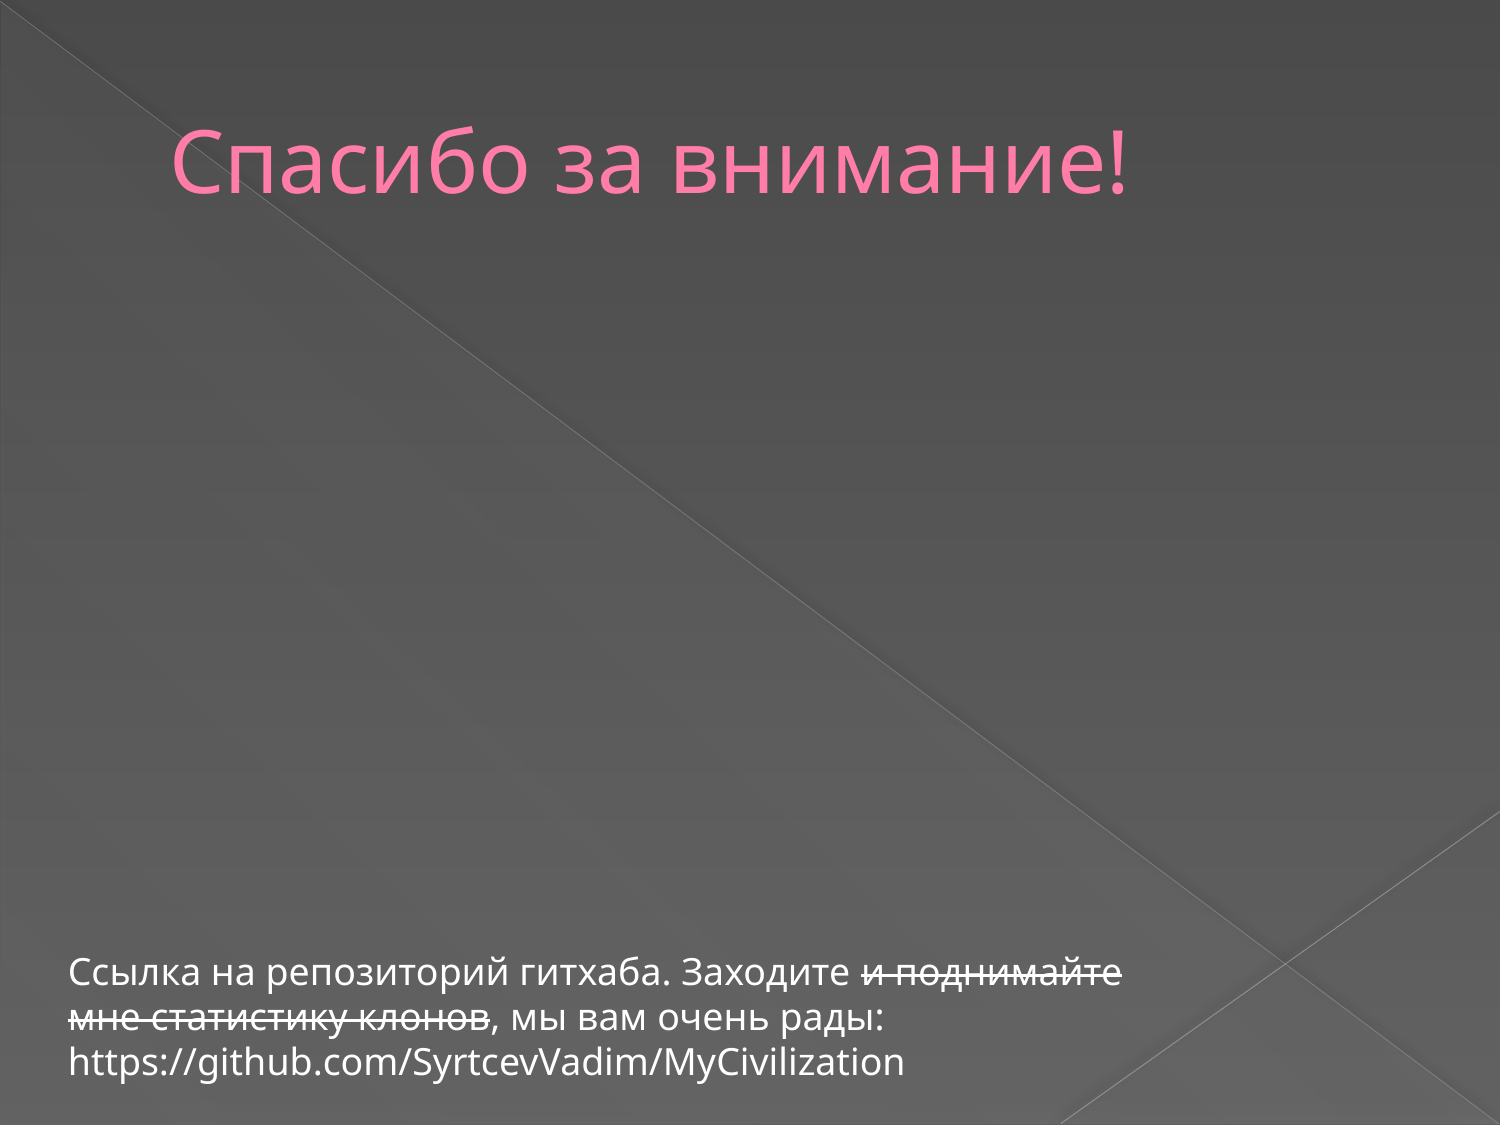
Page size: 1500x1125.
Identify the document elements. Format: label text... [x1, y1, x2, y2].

title Спасибо за внимание! [75, 43, 1425, 274]
text_box Ссылка на репозиторий гитхаба. Заходите и поднимайте мне статистику клонов, мы вам очень рады: https://github.com/SyrtcevVadim/MyCivilization [53, 940, 1138, 1091]
